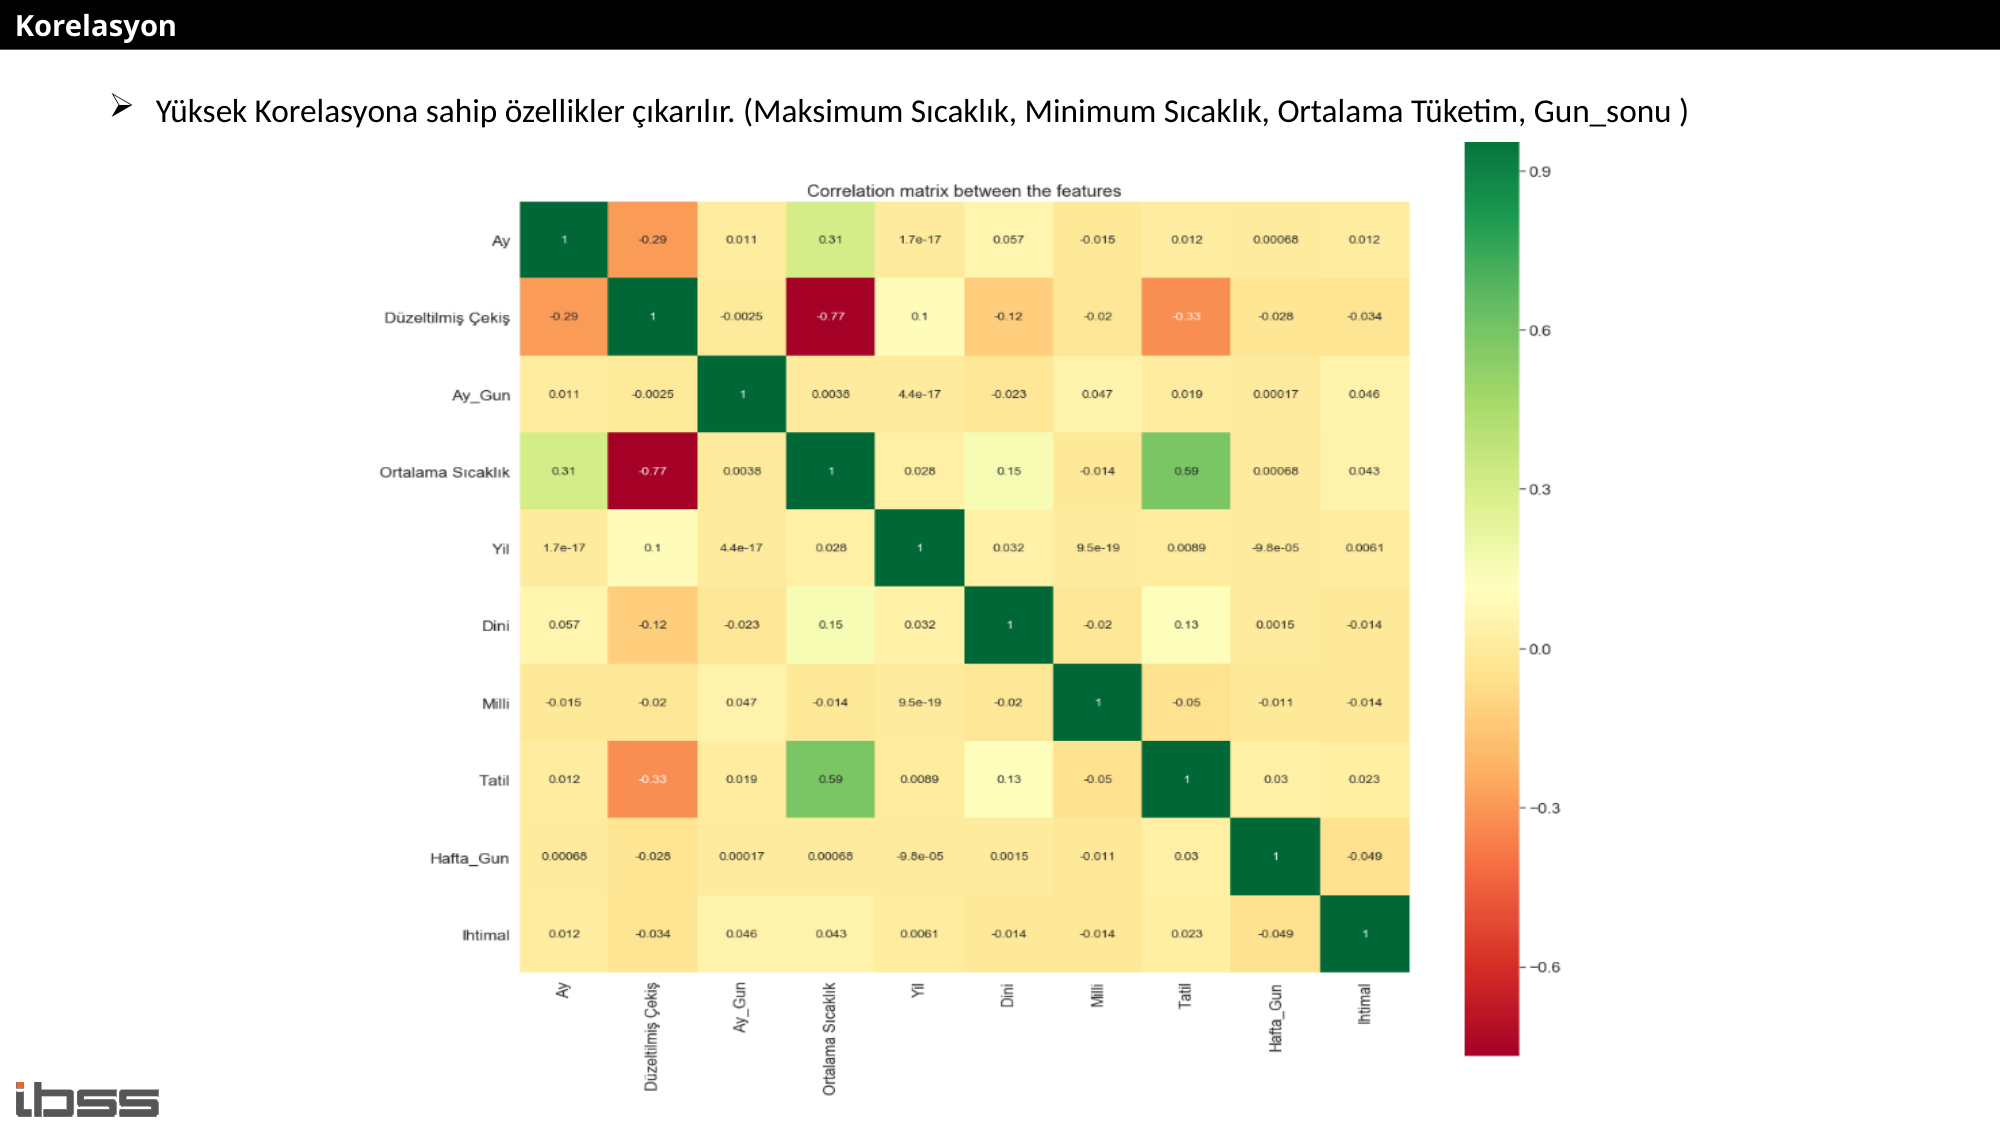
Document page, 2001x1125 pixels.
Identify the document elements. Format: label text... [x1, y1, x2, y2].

text_box Yüksek Korelasyona sahip özellikler çıkarılır. (Maksimum Sıcaklık, Minimum Sıcaklık, Ortalama Tüketim, Gun_sonu ) [94, 61, 1990, 137]
picture [366, 142, 1570, 1106]
text_box Korelasyon [0, 0, 2000, 50]
picture [13, 1077, 160, 1118]
